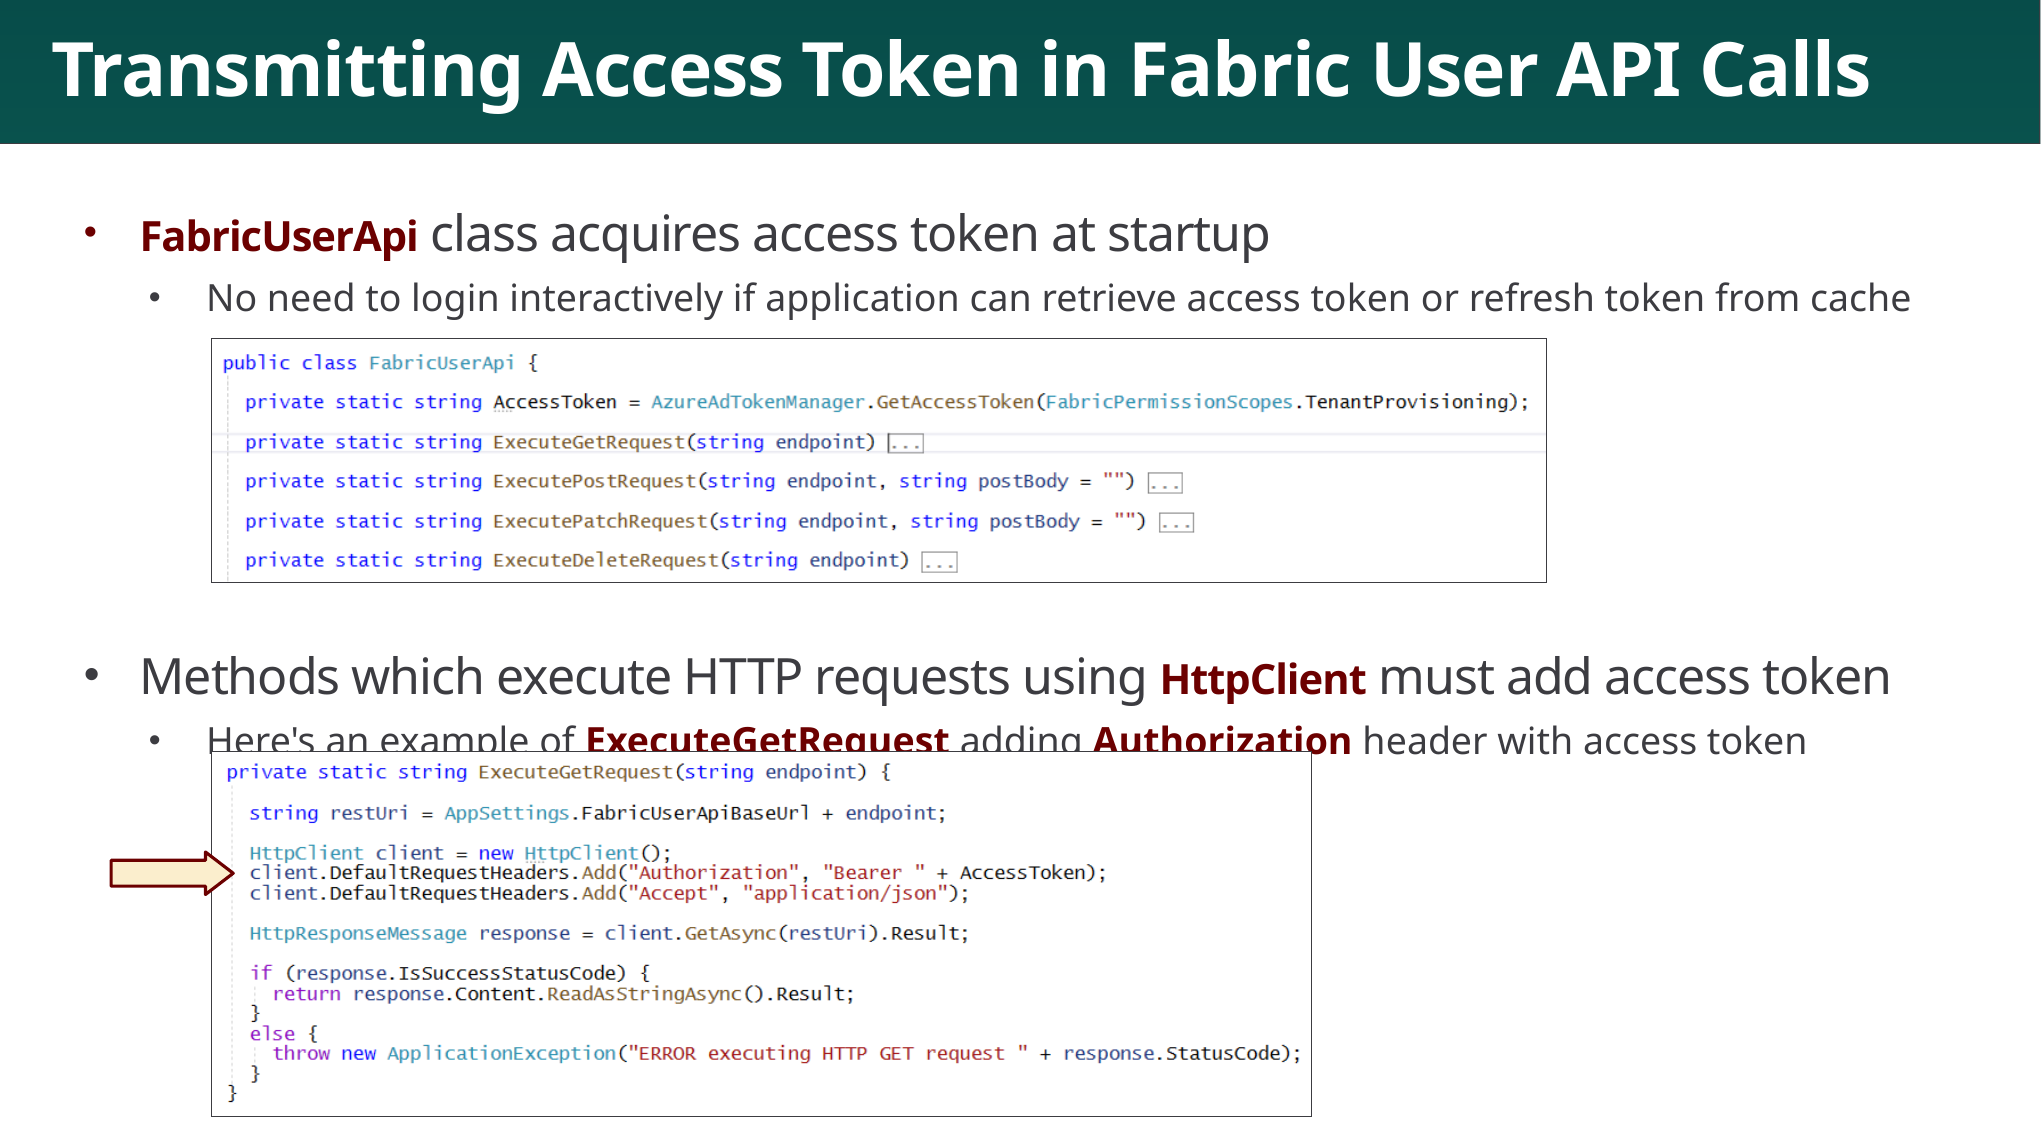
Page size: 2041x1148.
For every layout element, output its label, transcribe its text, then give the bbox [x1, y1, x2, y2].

title Transmitting Access Token in Fabric User API Calls [51, 31, 1988, 113]
text_box [110, 851, 211, 896]
list FabricUserApi class acquires access token at startup No need to login interactively if application can retrieve access token or refresh token from cache Methods which execute HTTP requests using HttpClient must add access token Here's an example of ExecuteGetRequest adding Authorization header with access token [83, 201, 1988, 750]
picture [211, 338, 1547, 583]
picture [211, 751, 1312, 1117]
